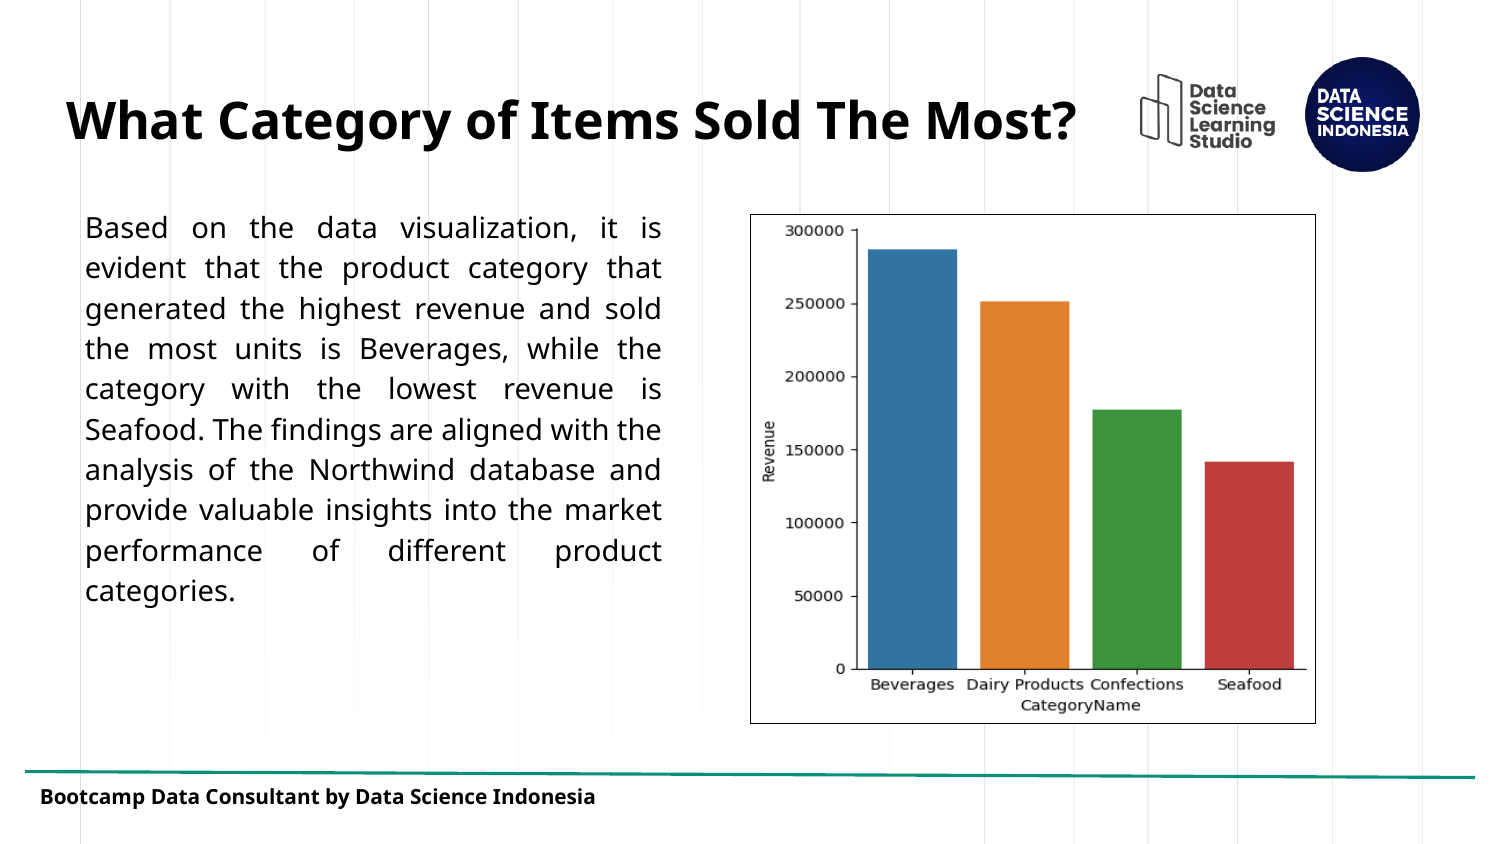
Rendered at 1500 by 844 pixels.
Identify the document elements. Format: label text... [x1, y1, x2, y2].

picture [0, 0, 1500, 844]
title What Category of Items Sold The Most? [51, 72, 1098, 167]
list Based on the data visualization, it is evident that the product category that generated the highest revenue and sold the most units is Beverages, while the category with the lowest revenue is Seafood. The findings are aligned with the analysis of the Northwind database and provide valuable insights into the market performance of different product categories. [51, 189, 678, 749]
